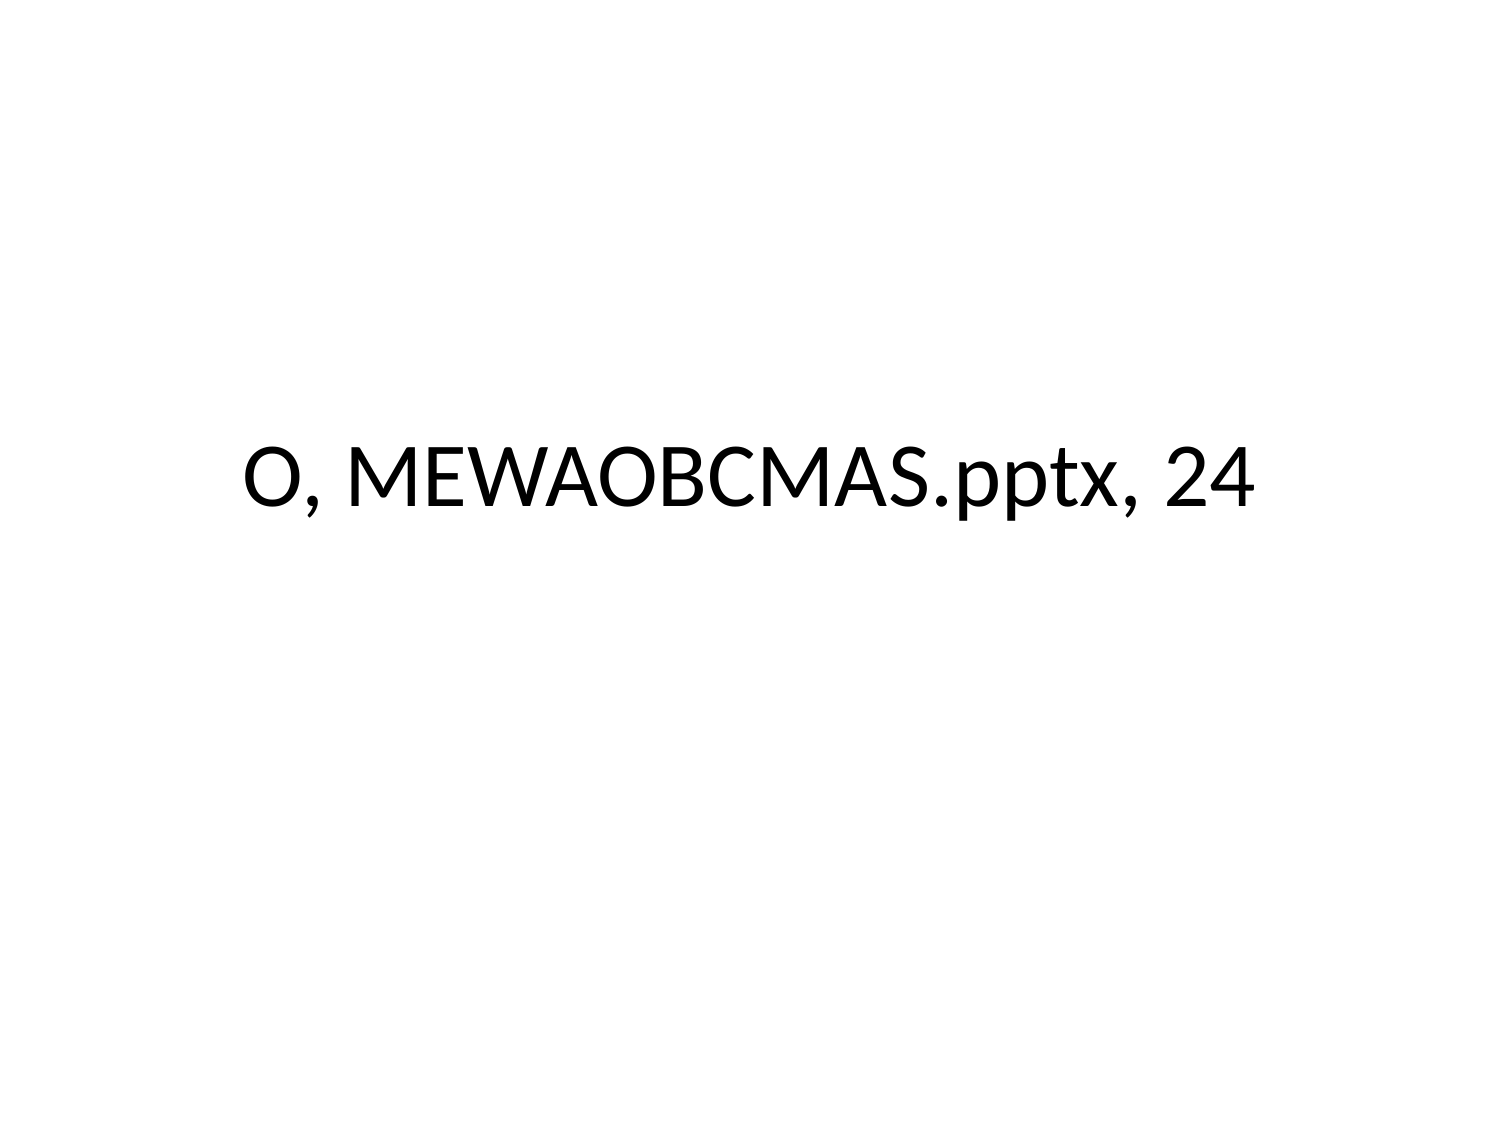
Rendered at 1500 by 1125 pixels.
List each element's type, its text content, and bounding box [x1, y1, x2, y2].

title O, MEWAOBCMAS.pptx, 24 [112, 349, 1388, 591]
